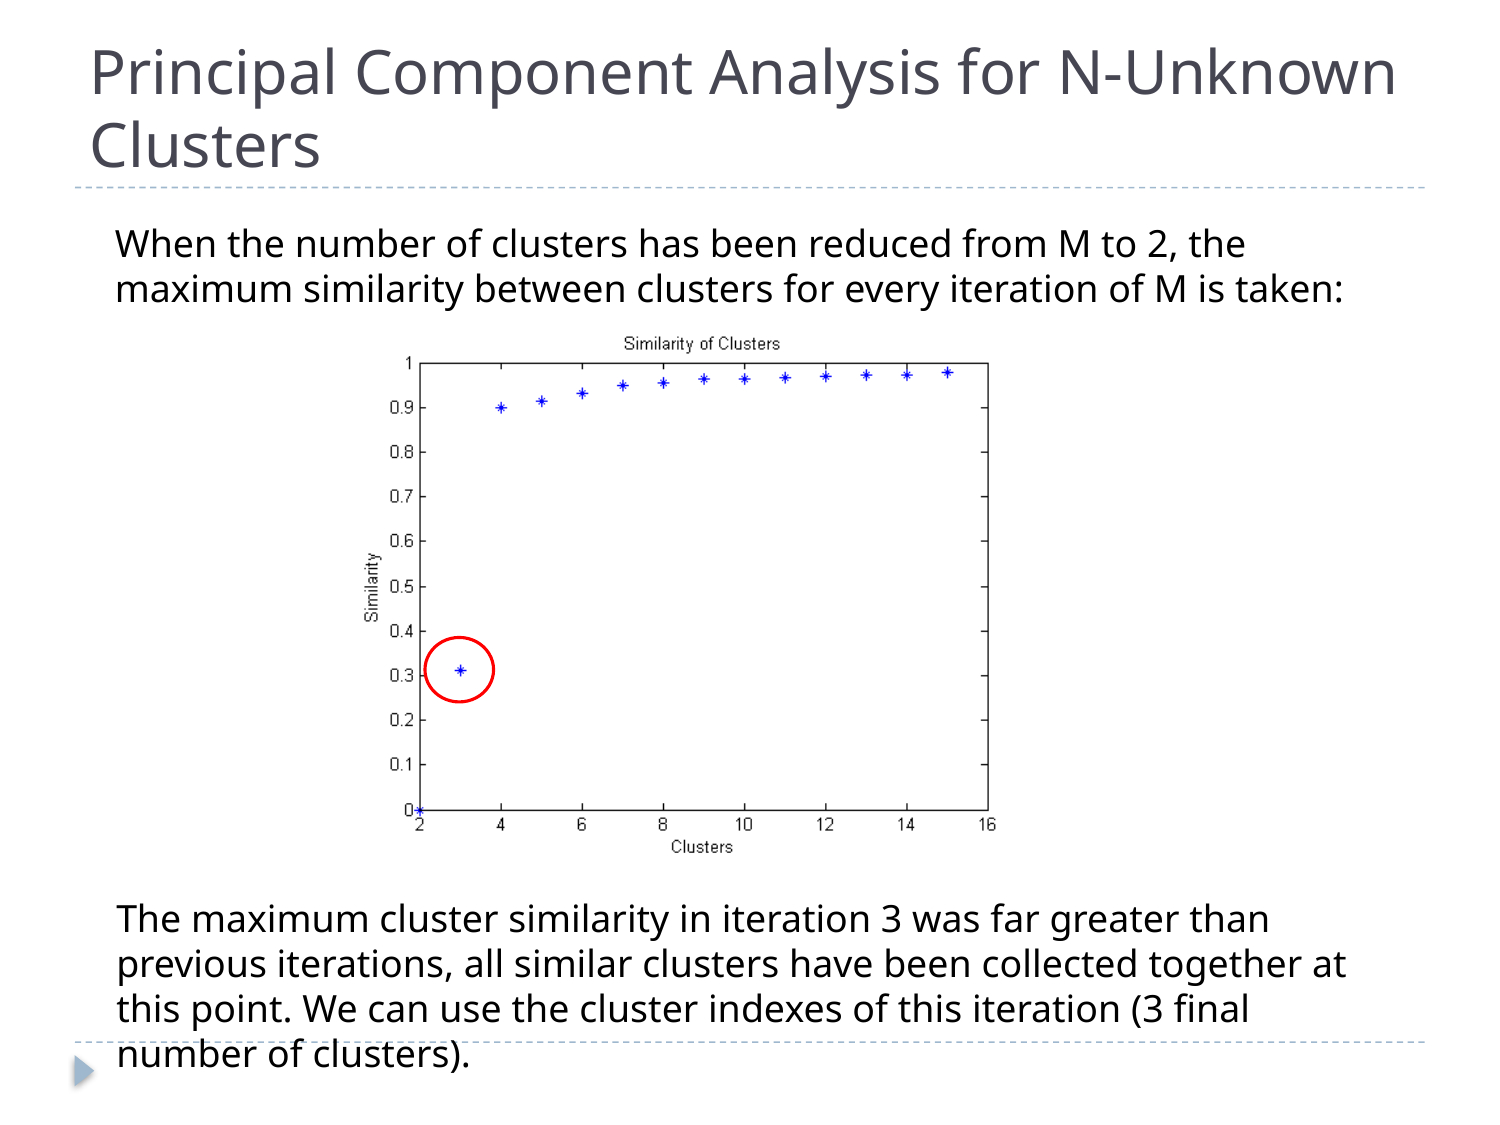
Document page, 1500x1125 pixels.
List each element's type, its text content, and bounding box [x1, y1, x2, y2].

picture [324, 320, 1057, 870]
title Principal Component Analysis for N-Unknown Clusters [75, 24, 1425, 188]
text_box The maximum cluster similarity in iteration 3 was far greater than previous iterations, all similar clusters have been collected together at this point. We can use the cluster indexes of this iteration (3 final number of clusters). [101, 887, 1364, 1083]
text_box When the number of clusters has been reduced from M to 2, the maximum similarity between clusters for every iteration of M is taken: [99, 212, 1400, 318]
